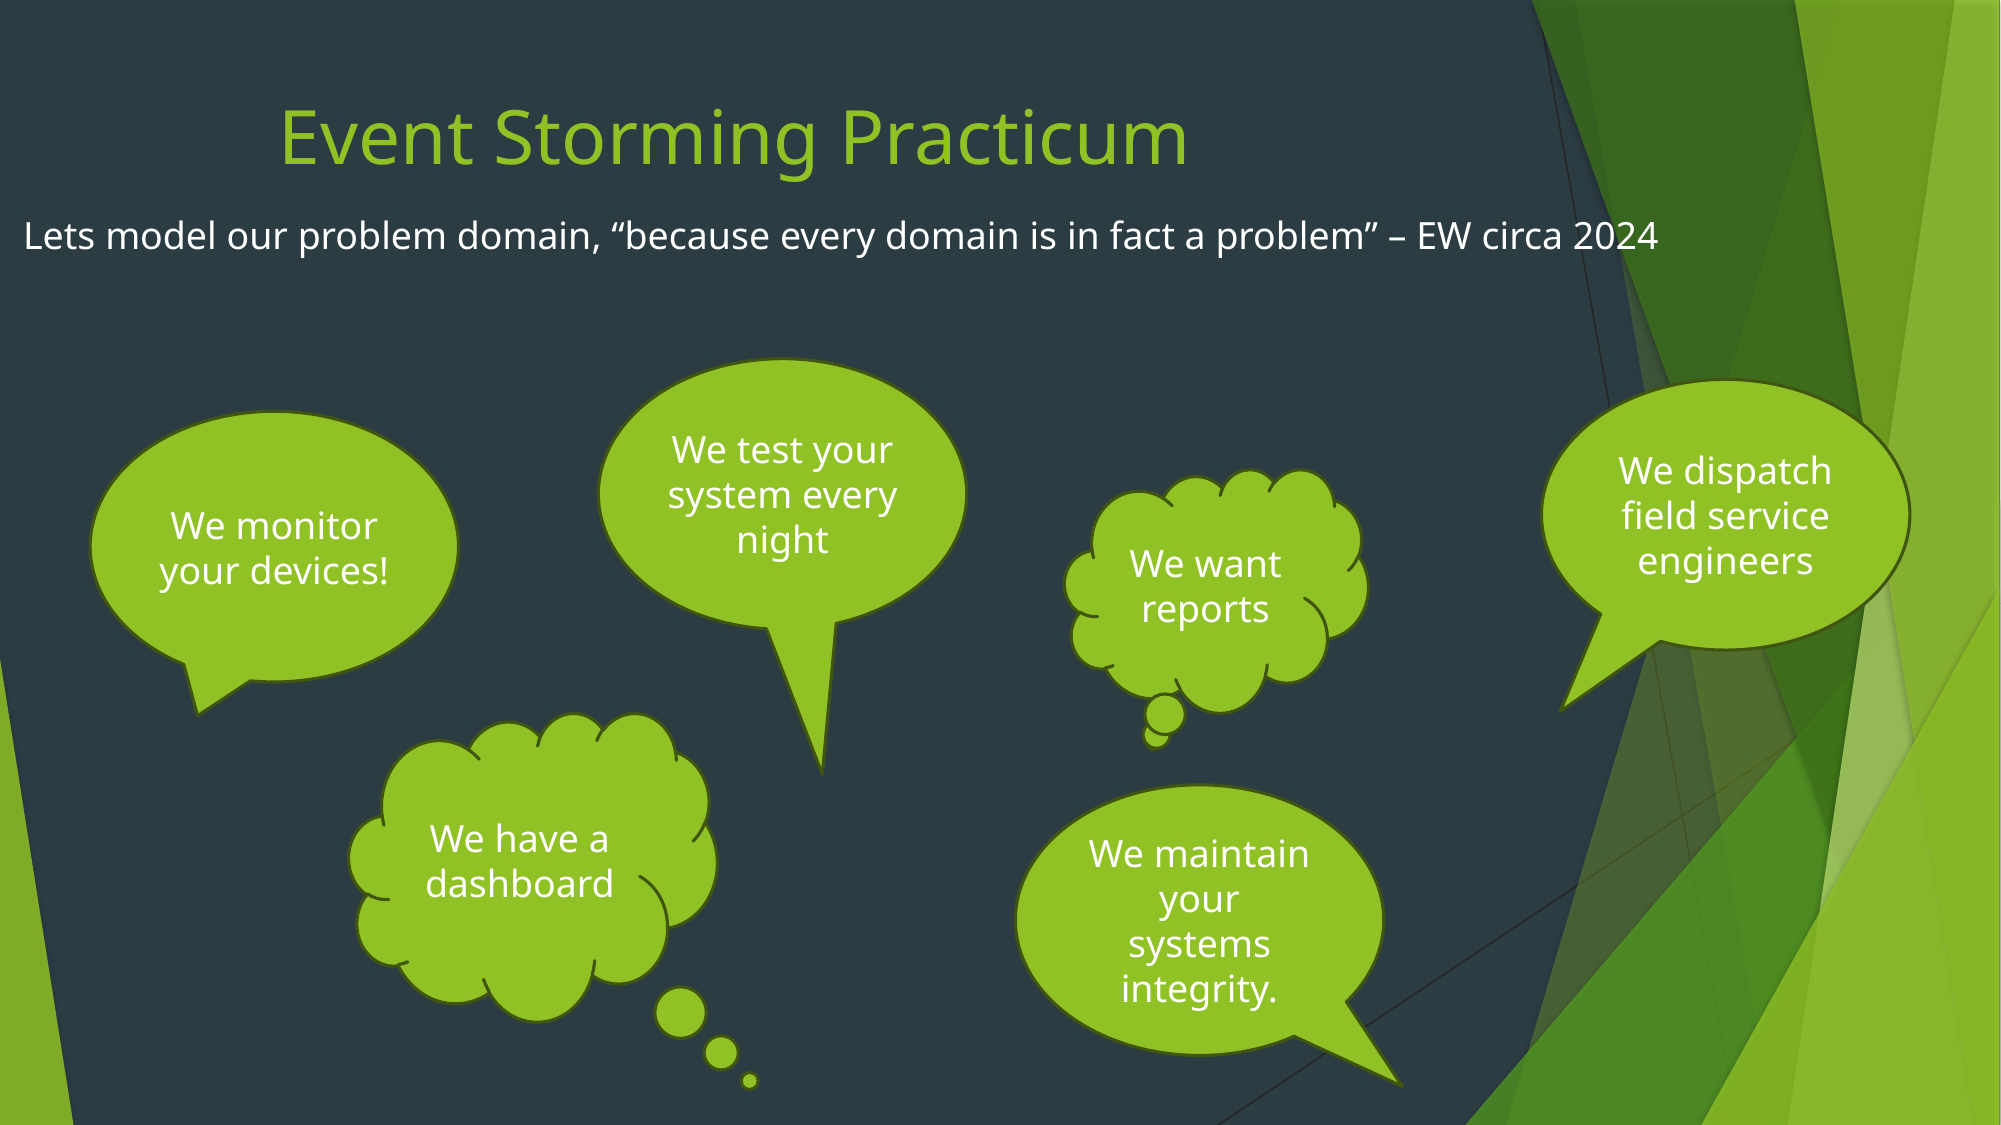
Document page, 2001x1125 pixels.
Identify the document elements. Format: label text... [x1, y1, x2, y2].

text_box We dispatch field service engineers [1539, 377, 1912, 713]
text_box We want reports [1062, 468, 1371, 752]
text_box We have a dashboard [653, 985, 708, 1040]
text_box We have a dashboard [702, 1034, 740, 1072]
text_box Event Storming Practicum [0, 0, 1471, 188]
text_box We have a dashboard [739, 1070, 760, 1092]
text_box We maintain your systems integrity. [1013, 783, 1404, 1088]
text_box Lets model our problem domain, “because every domain is in fact a problem” – EW circa 2024 [0, 204, 1704, 329]
text_box We have a dashboard [346, 711, 719, 1024]
text_box We test your system every night [596, 357, 969, 776]
text_box We monitor your devices! [88, 409, 461, 718]
